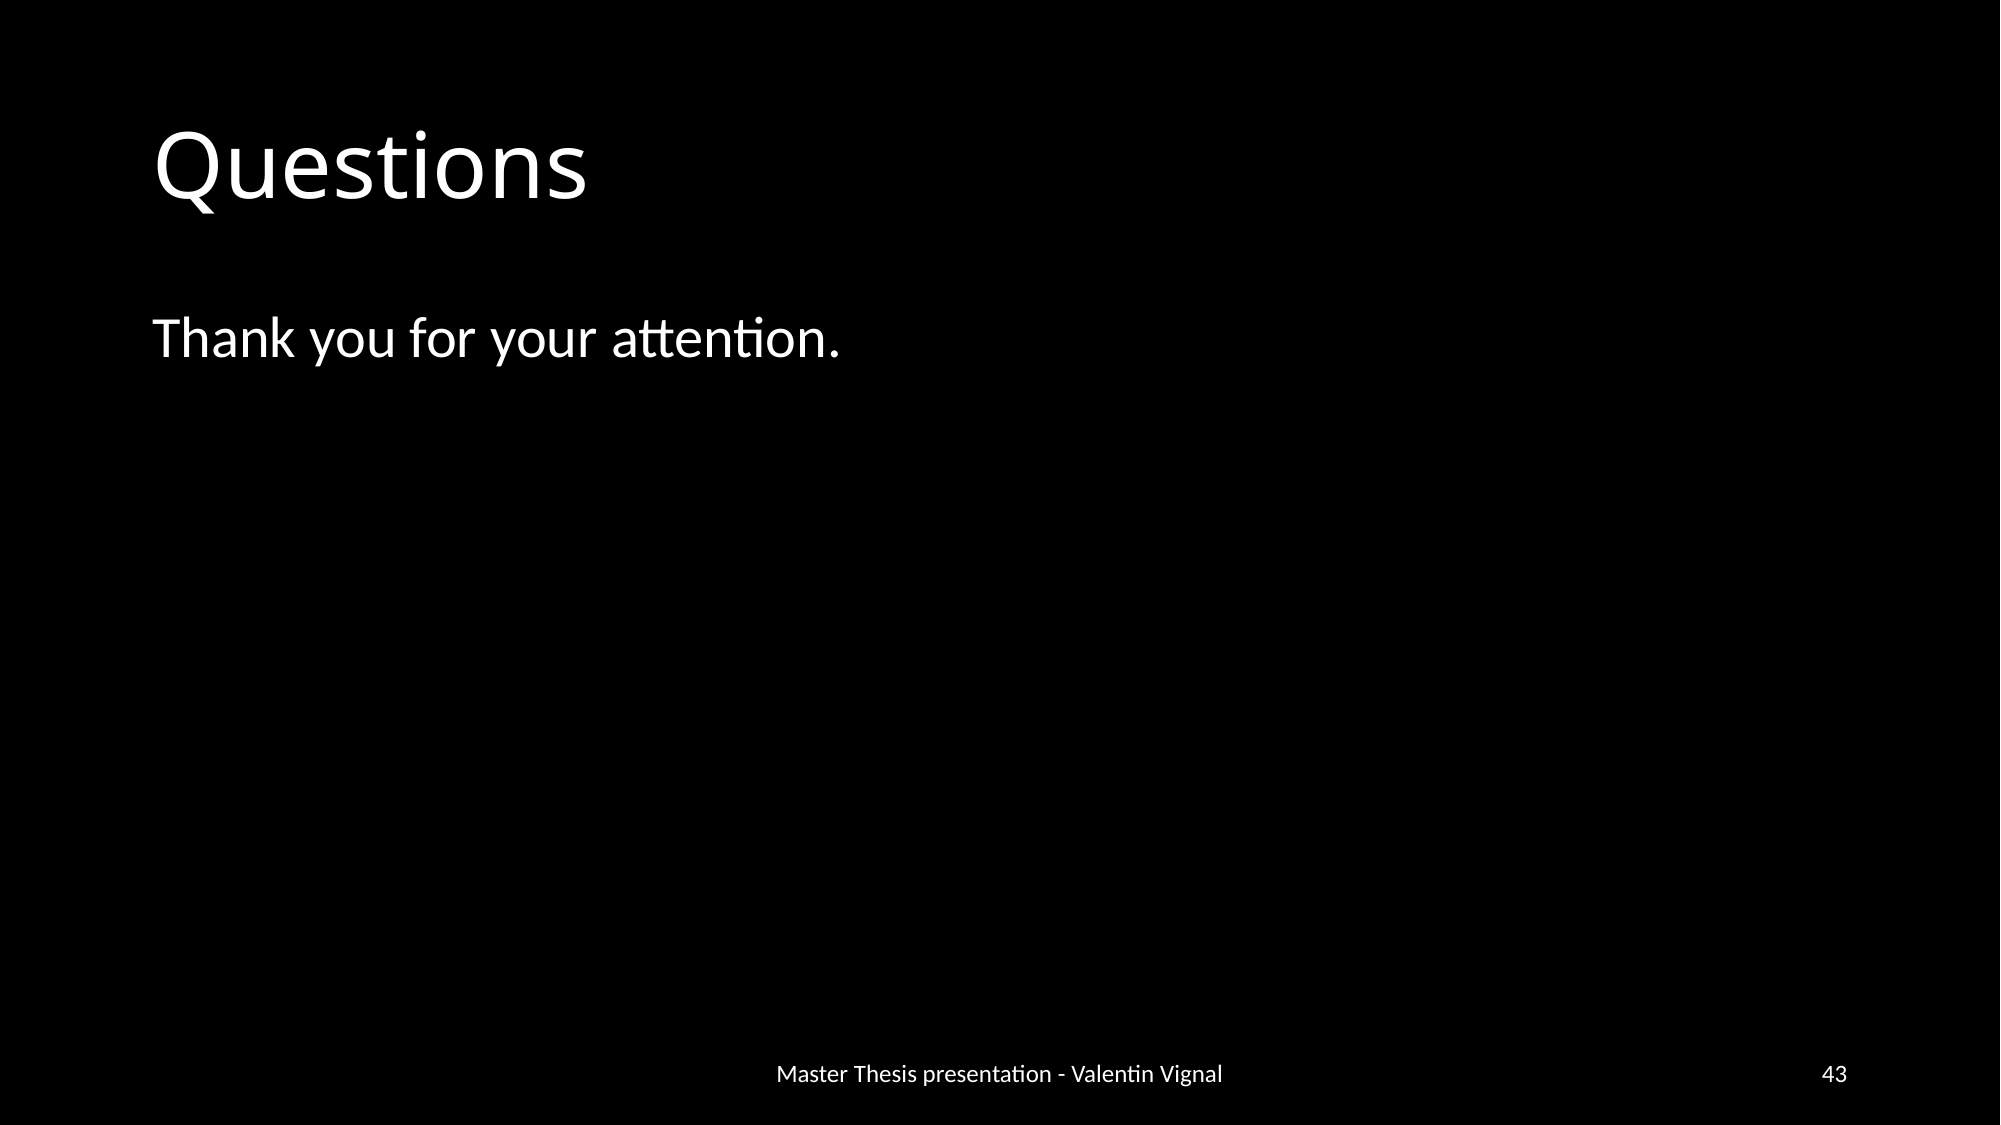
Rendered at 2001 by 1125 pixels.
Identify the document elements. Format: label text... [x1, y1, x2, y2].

title Questions [137, 59, 1863, 278]
footer Master Thesis presentation - Valentin Vignal [662, 1042, 1338, 1103]
slide_number 43 [1412, 1042, 1863, 1103]
list Thank you for your attention. [137, 299, 1863, 1014]
